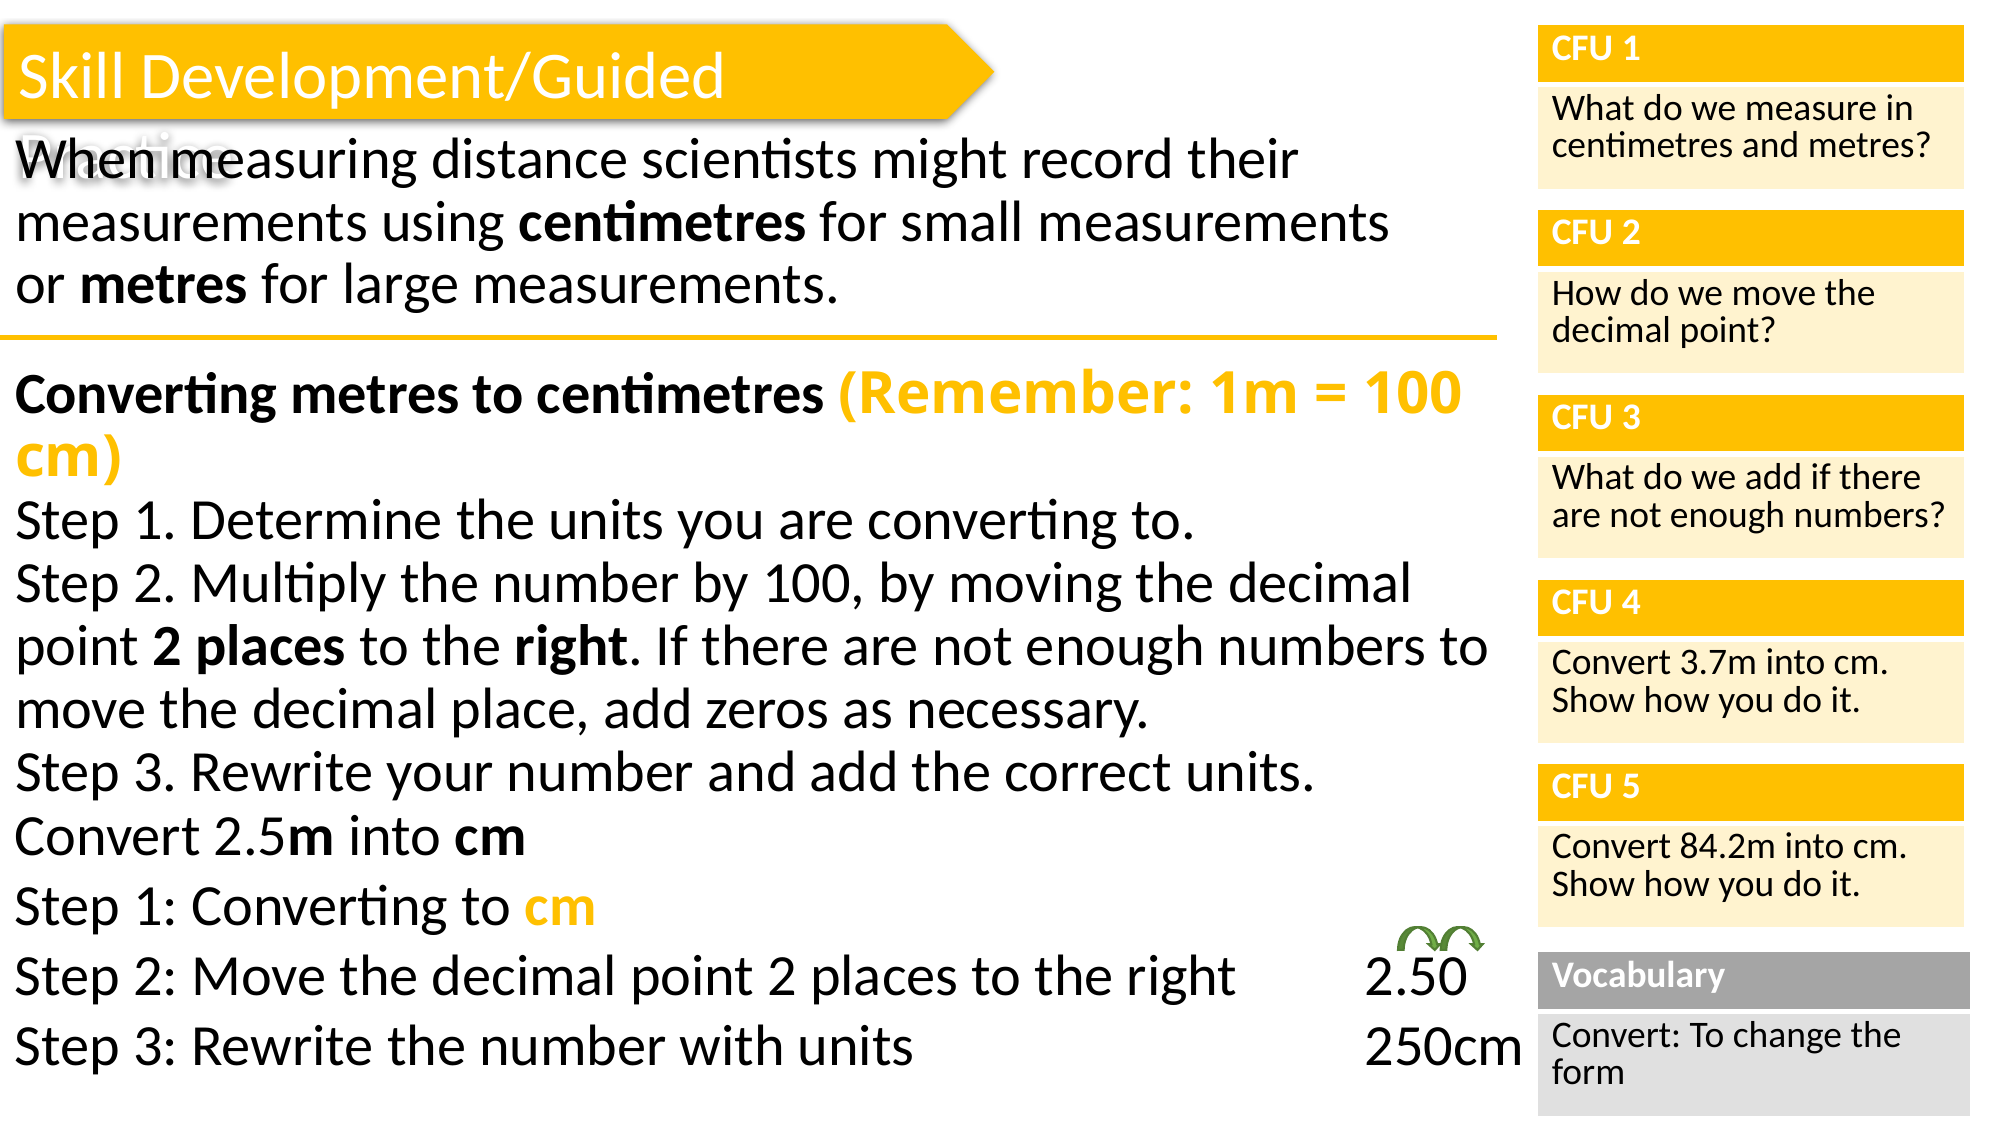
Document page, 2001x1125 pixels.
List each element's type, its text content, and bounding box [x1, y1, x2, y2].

table_cell What do we add if there are not enough numbers? [1538, 457, 1964, 558]
table_header CFU 5 [1538, 764, 1964, 821]
table_header CFU 4 [1538, 580, 1964, 636]
table_cell Convert 84.2m into cm. Show how you do it. [1538, 826, 1964, 927]
text_box Converting metres to centimetres (Remember: 1m = 100 cm) Step 1. Determine the units you are converting to. Step 2. Multiply the number by 100, by moving the decimal point 2 places to the right. If there are not enough numbers to move the decimal place, add zeros as necessary. Step 3. Rewrite your number and add the correct units. [0, 356, 1518, 757]
table_cell Convert 3.7m into cm. Show how you do it. [1538, 642, 1964, 743]
table_header Vocabulary [1555, 952, 1970, 1009]
table_cell What do we measure in centimetres and metres? [1538, 87, 1964, 189]
text_box Skill Development/Guided Practice [3, 24, 995, 119]
text_box [1439, 926, 1485, 952]
table_header CFU 1 [1538, 25, 1964, 82]
table_header CFU 3 [1538, 395, 1964, 451]
table_cell How do we move the decimal point? [1538, 272, 1964, 373]
text_box When measuring distance scientists might record their measurements using centimetres for small measurements or metres for large measurements. [0, 120, 1464, 326]
text_box [1396, 926, 1440, 952]
table_header CFU 2 [1538, 210, 1964, 266]
text_box Convert 2.5m into cm Step 1: Converting to cm Step 2: Move the decimal point 2 places to the right 2.50 Step 3: Rewrite the number with units 250cm [0, 790, 1555, 1085]
table_cell Convert: To change the form [1538, 1014, 1970, 1116]
